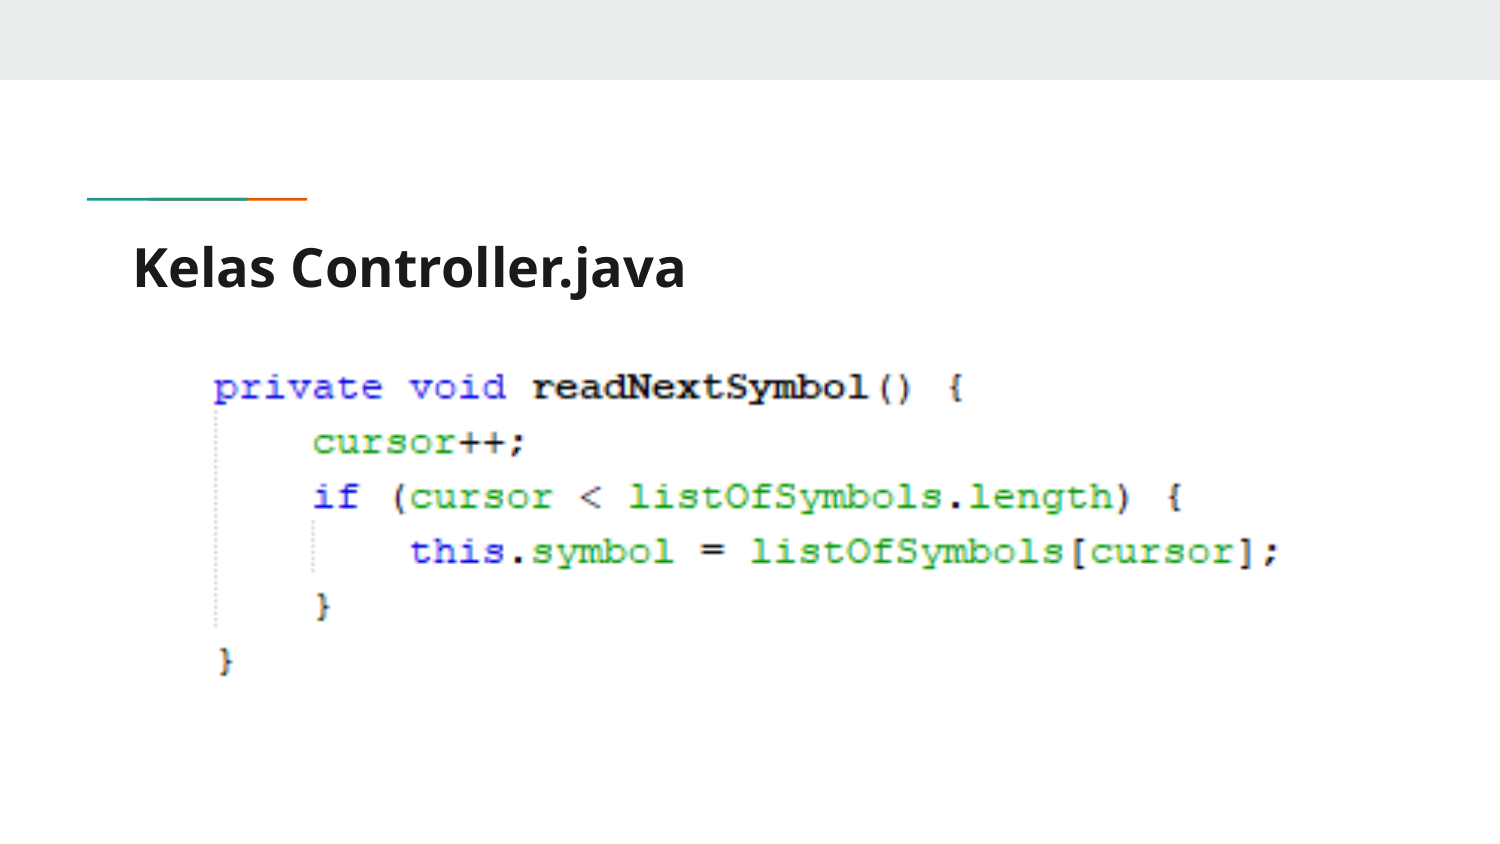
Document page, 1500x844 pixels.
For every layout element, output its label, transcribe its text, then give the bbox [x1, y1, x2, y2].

title Kelas Controller.java [117, 218, 979, 307]
picture [200, 366, 1300, 698]
